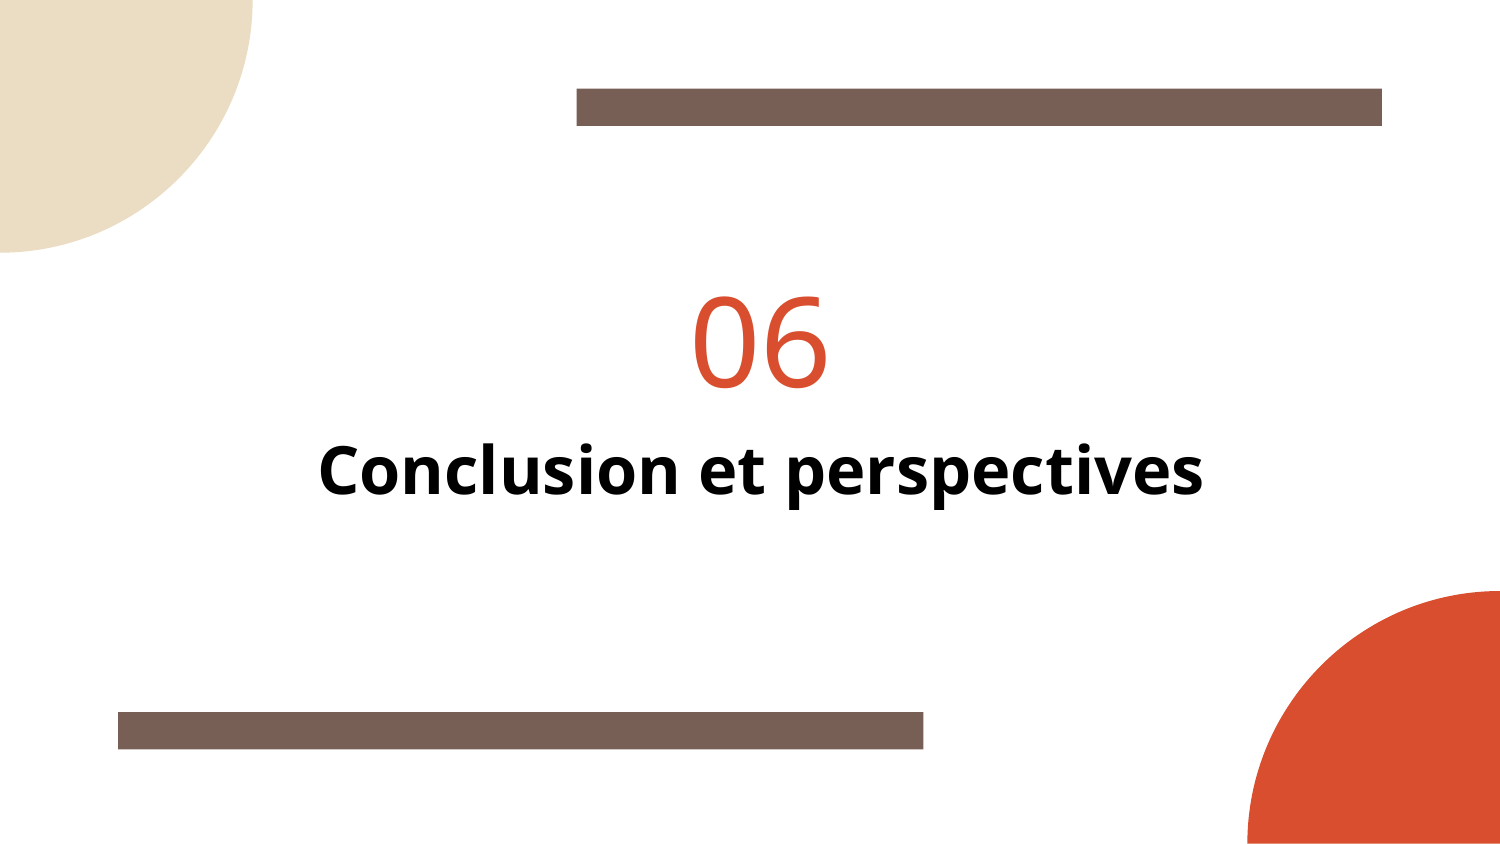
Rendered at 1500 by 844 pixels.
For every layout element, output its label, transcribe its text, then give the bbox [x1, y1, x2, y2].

title 06 [620, 268, 902, 412]
title Conclusion et perspectives [173, 412, 1349, 513]
